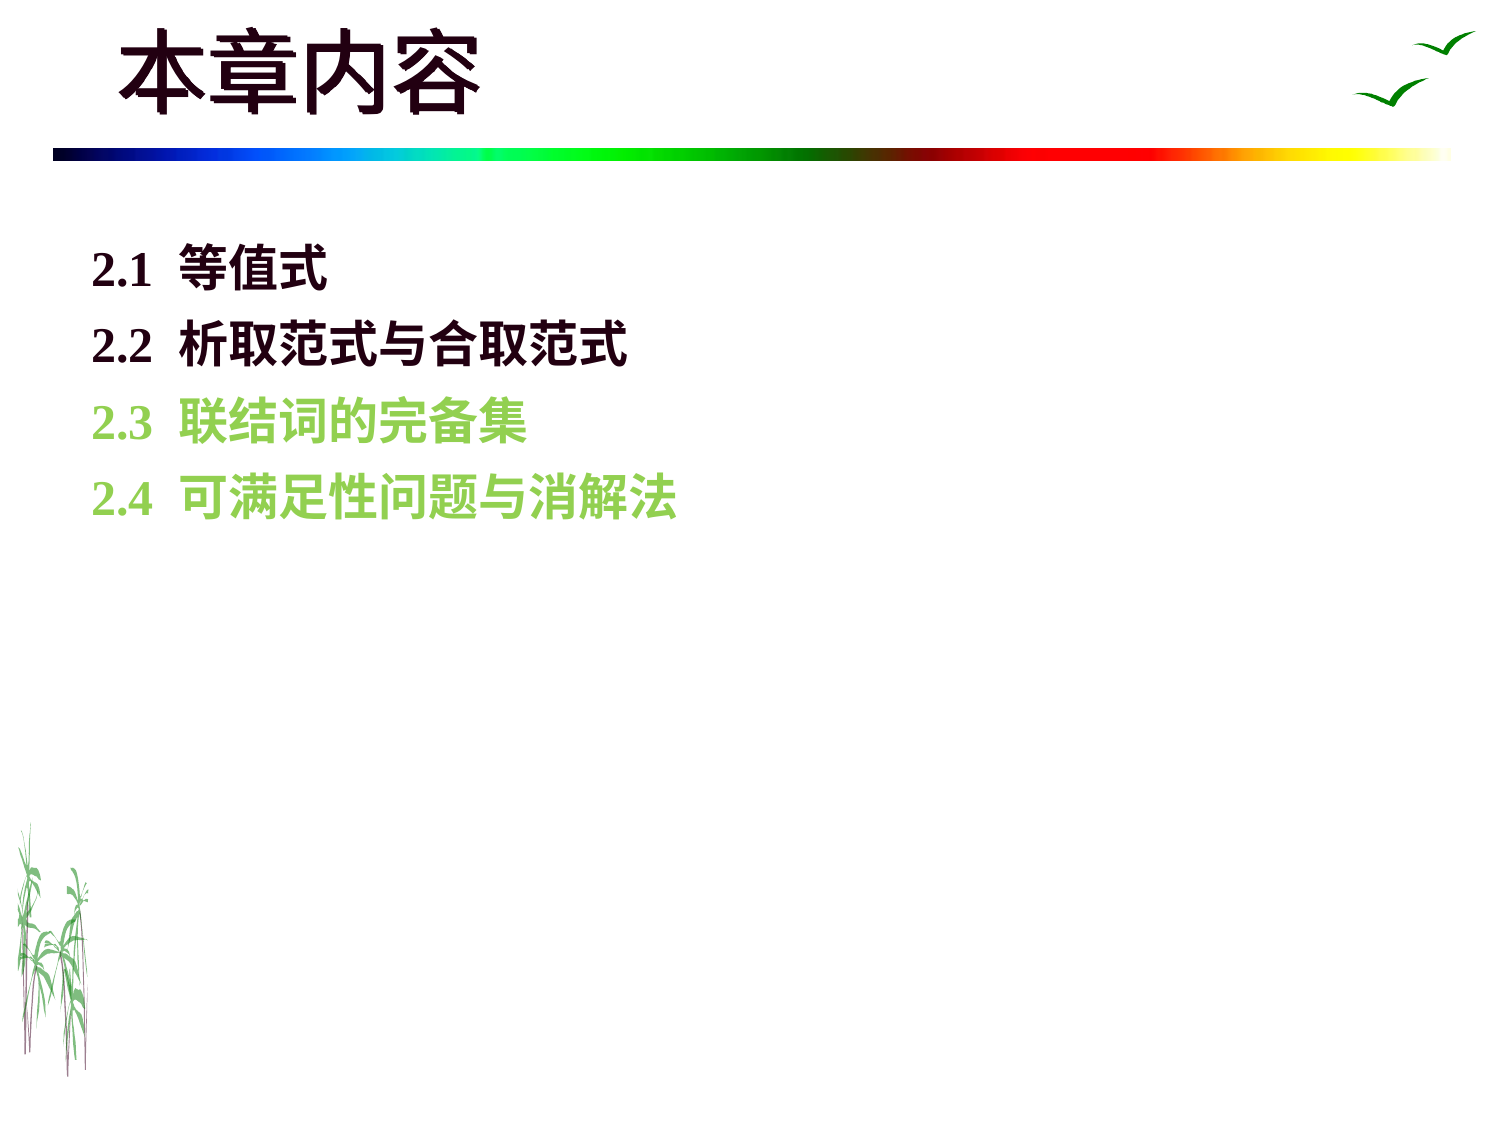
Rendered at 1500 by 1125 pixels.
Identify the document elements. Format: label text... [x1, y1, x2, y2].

picture [53, 148, 350, 161]
picture [378, 148, 1451, 161]
title 本章内容 [100, 30, 1401, 132]
text_box 2.1 等值式 2.2 析取范式与合取范式 2.3 联结词的完备集 2.4 可满足性问题与消解法 [76, 219, 1312, 834]
